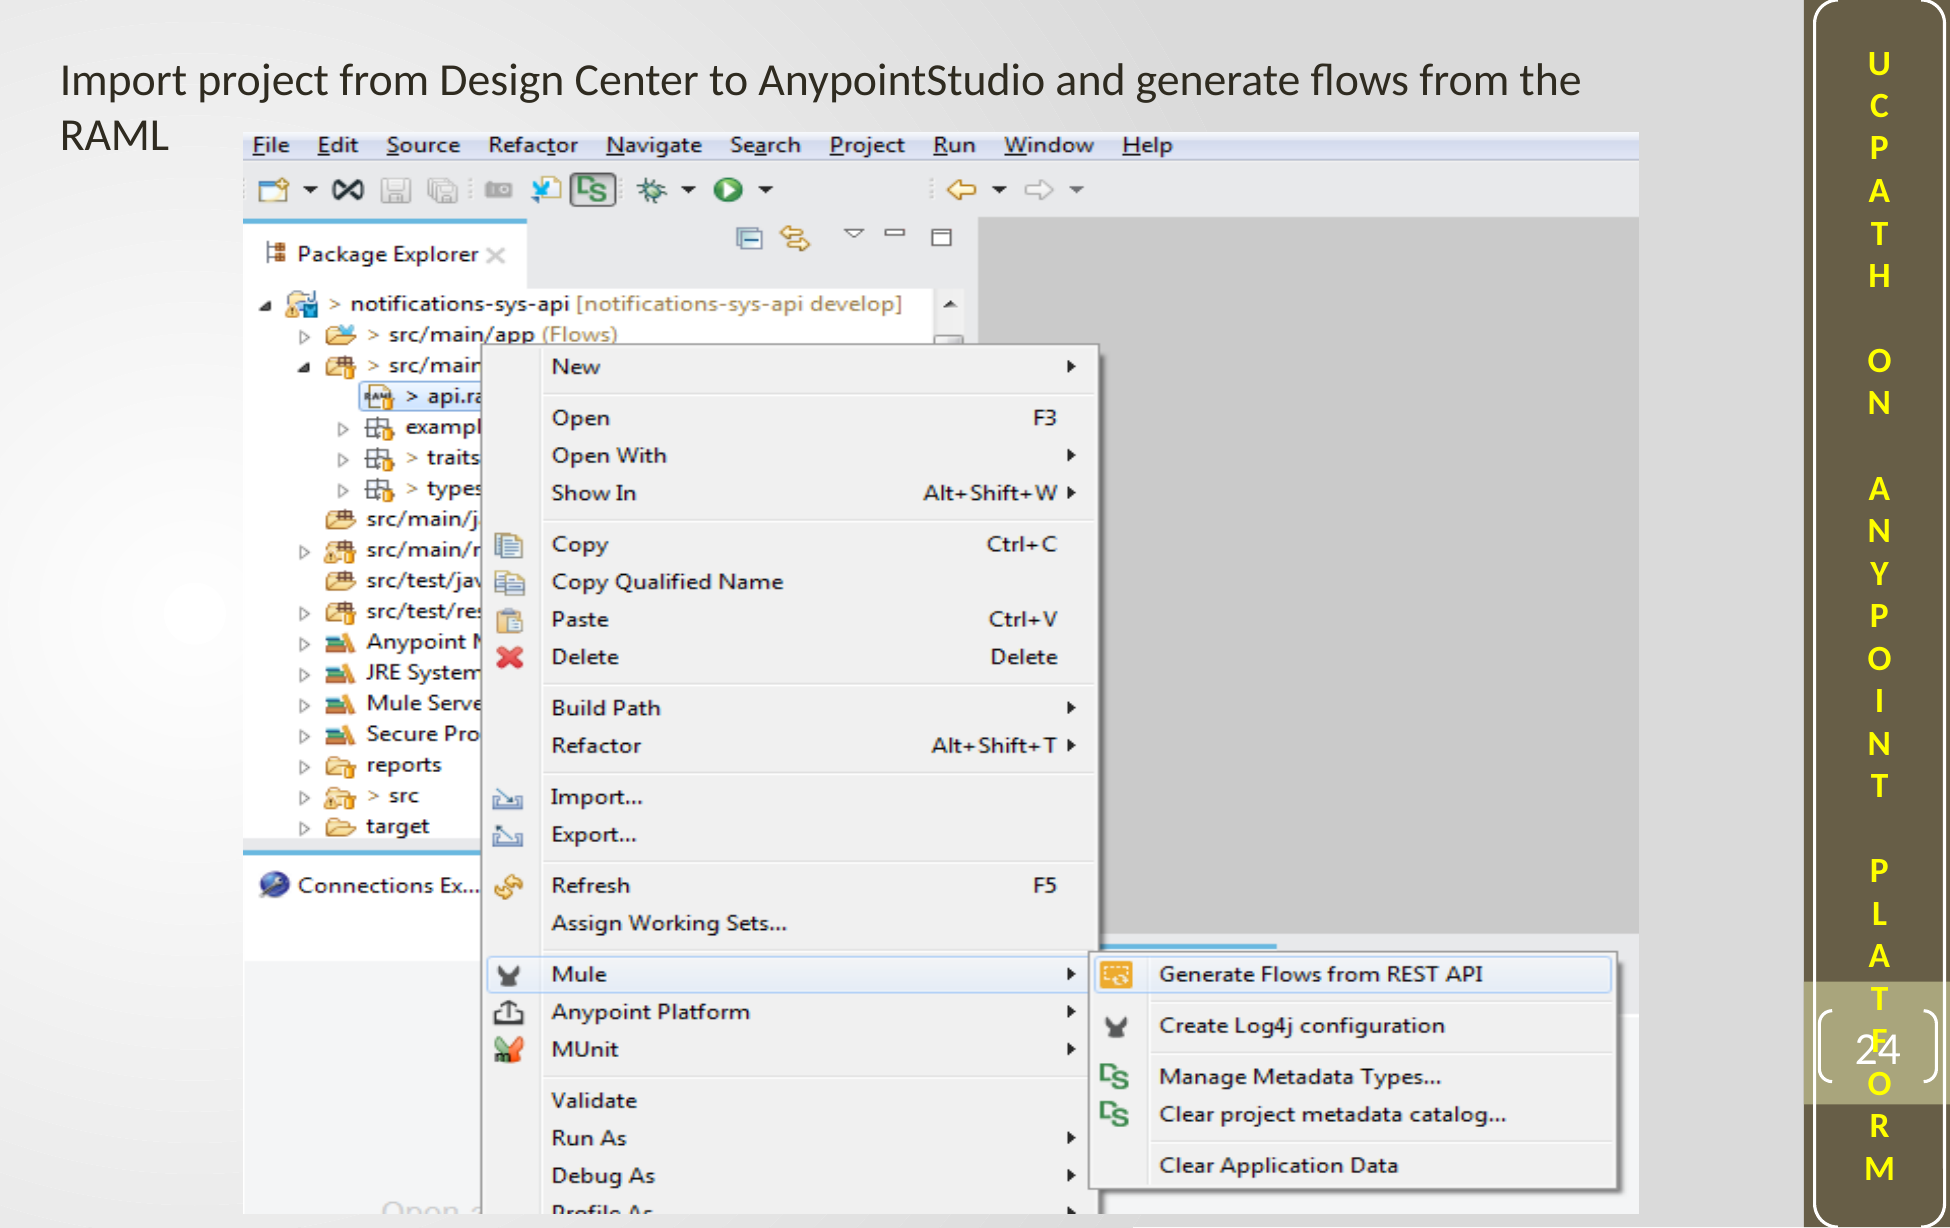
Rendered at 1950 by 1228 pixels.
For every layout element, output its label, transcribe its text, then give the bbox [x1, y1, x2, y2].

picture [243, 132, 1640, 1214]
text_box Import project from Design Center to AnypointStudio and generate flows from the RAML [41, 40, 1601, 169]
text_box U C P A T H O N A N Y P O I N T P L A T F O R M [1814, 0, 1945, 1228]
